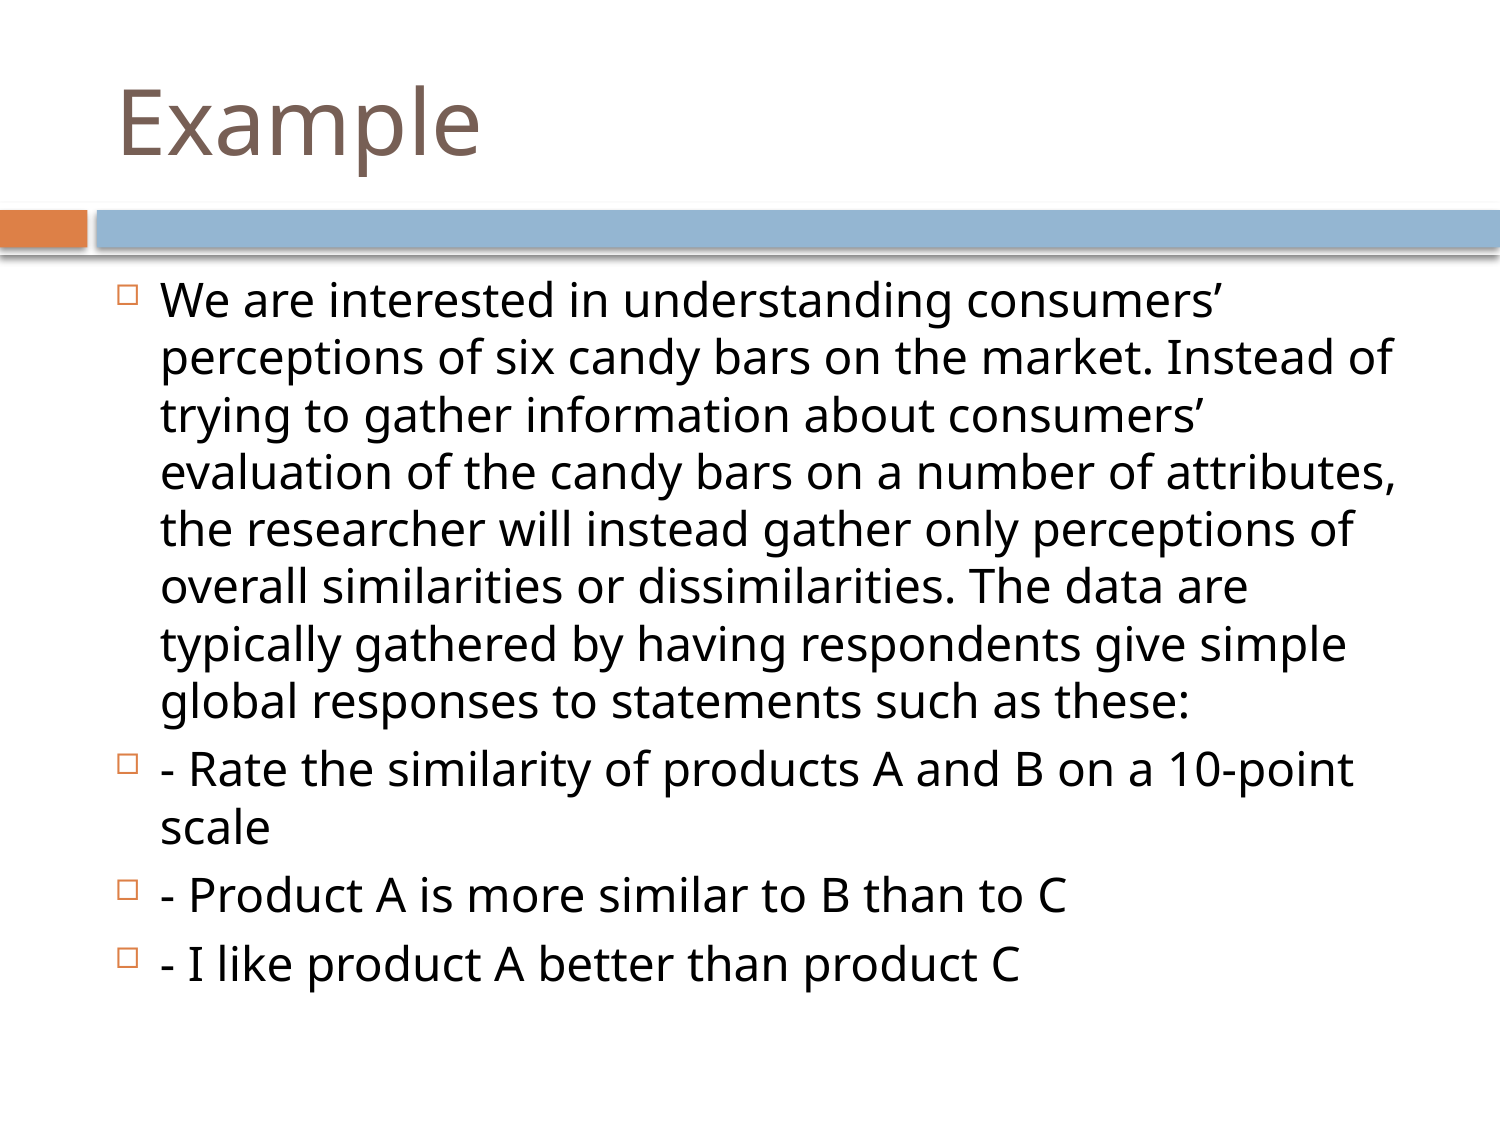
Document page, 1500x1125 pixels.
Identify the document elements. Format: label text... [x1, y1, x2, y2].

list We are interested in understanding consumers’ perceptions of six candy bars on the market. Instead of trying to gather information about consumers’ evaluation of the candy bars on a number of attributes, the researcher will instead gather only perceptions of overall similarities or dissimilarities. The data are typically gathered by having respondents give simple global responses to statements such as these: - Rate the similarity of products A and B on a 10-point scale - Product A is more similar to B than to C - I like product A better than product C [100, 262, 1438, 1000]
title Example [100, 37, 1438, 200]
